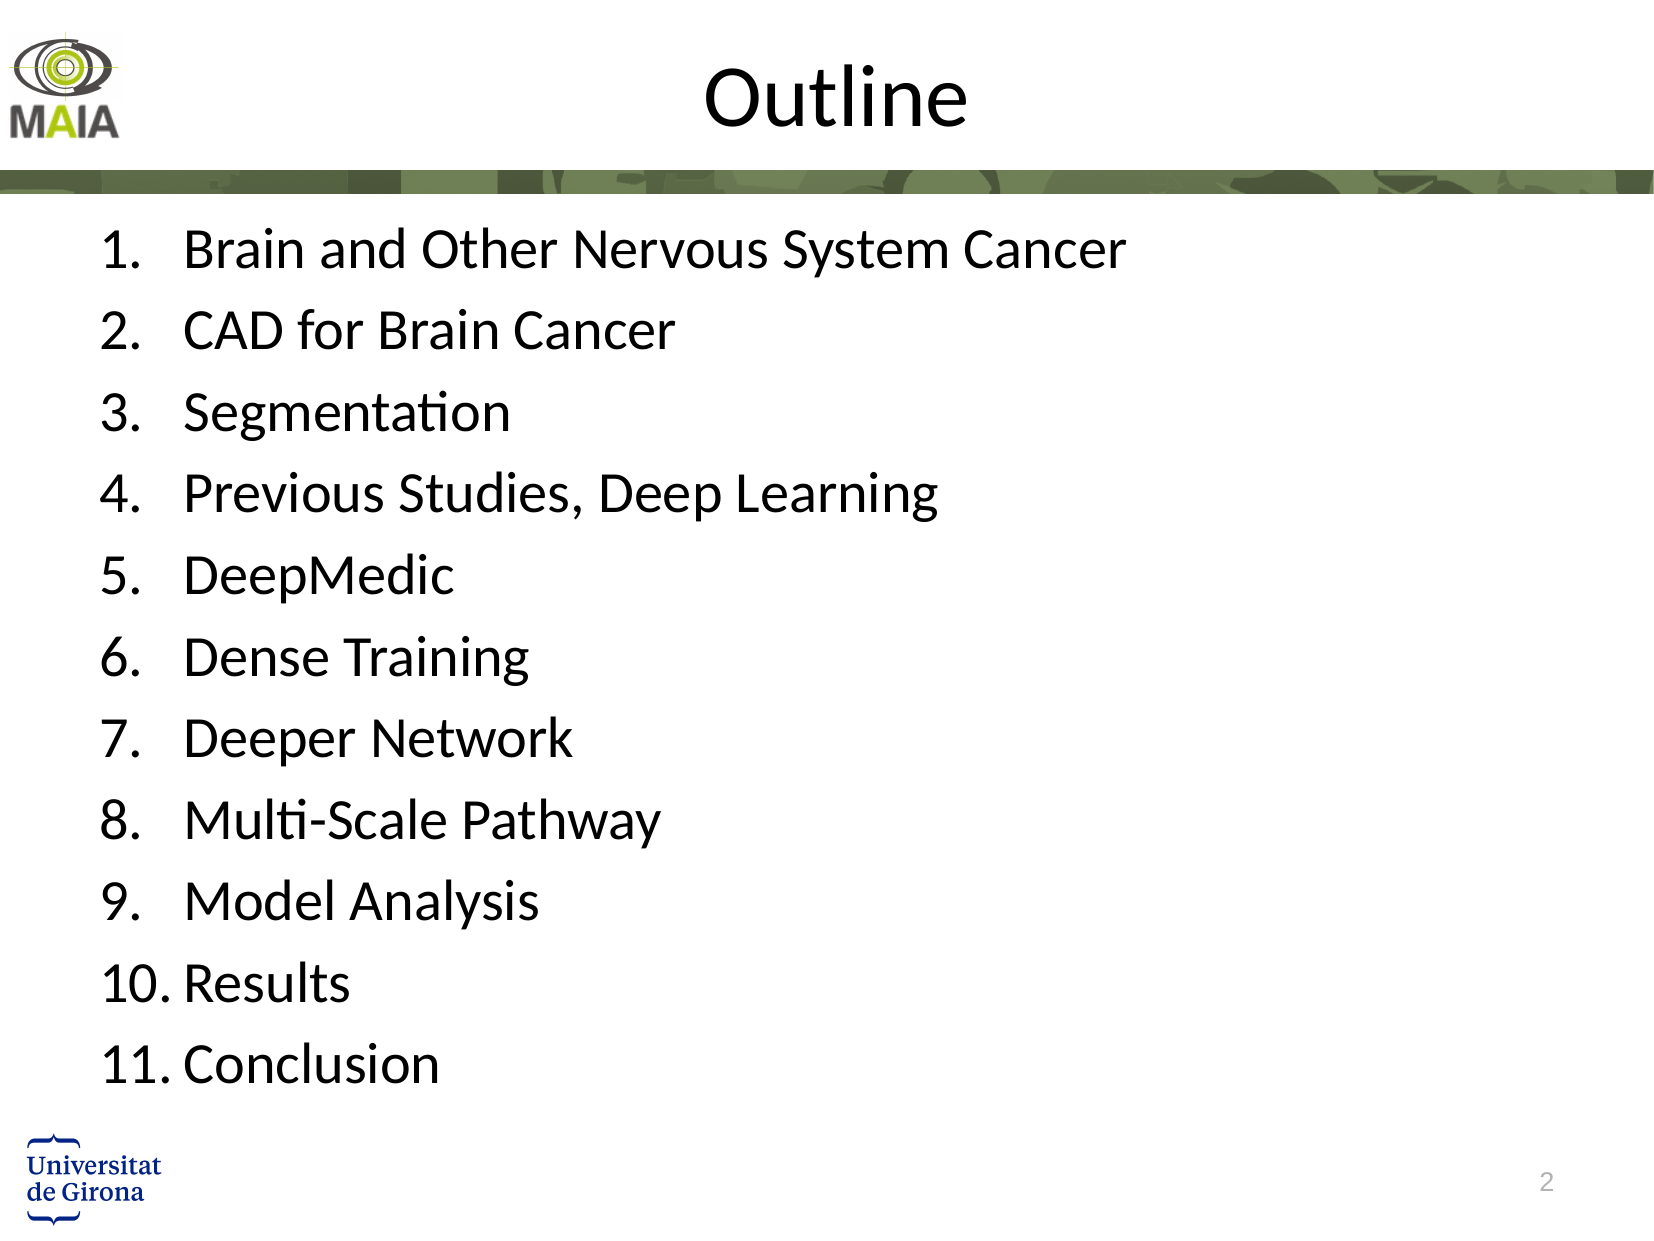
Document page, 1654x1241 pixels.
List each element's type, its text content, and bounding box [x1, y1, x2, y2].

slide_number 2 [1185, 1149, 1571, 1216]
list Brain and Other Nervous System Cancer CAD for Brain Cancer Segmentation Previous Studies, Deep Learning DeepMedic Dense Training Deeper Network Multi-Scale Pathway Model Analysis Results Conclusion [82, 201, 1571, 1144]
title Outline [92, 29, 1582, 153]
picture [8, 31, 92, 144]
